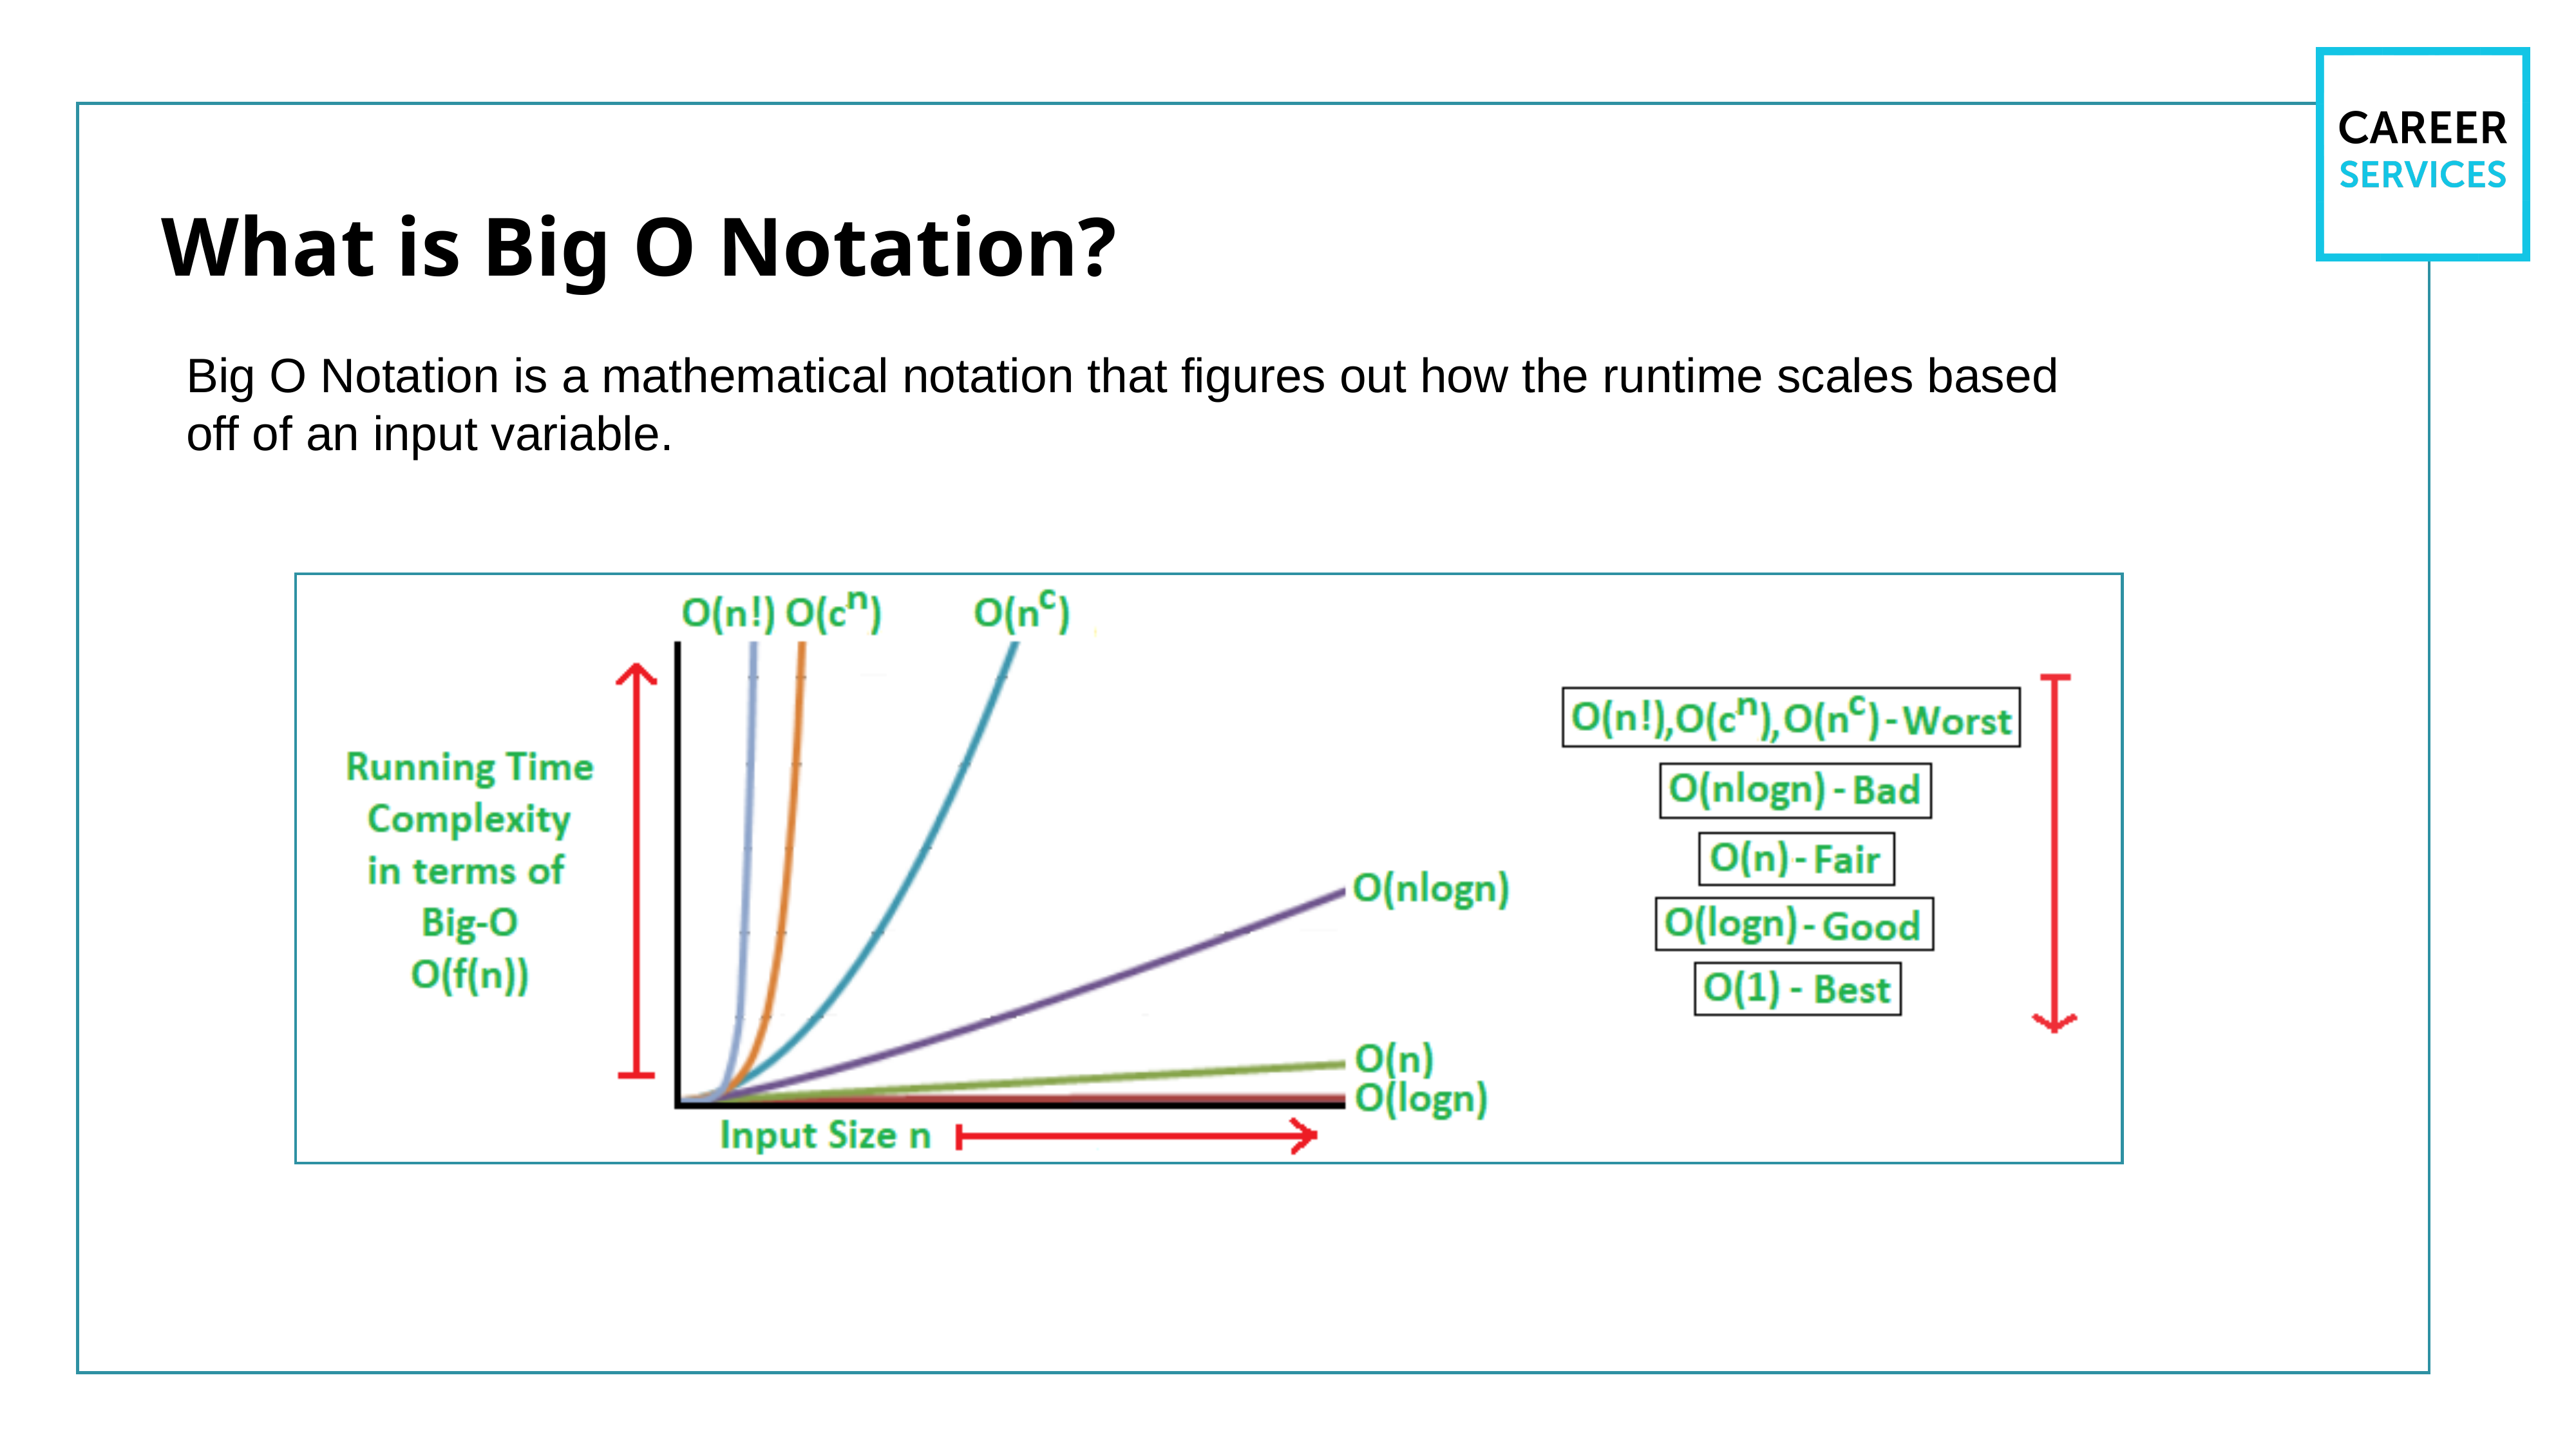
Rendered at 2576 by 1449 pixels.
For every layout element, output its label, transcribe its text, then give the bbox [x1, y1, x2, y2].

text_box Big O Notation is a mathematical notation that figures out how the runtime scales based off of an input variable. [176, 334, 2121, 605]
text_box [2316, 47, 2530, 261]
picture [296, 575, 2121, 1162]
text_box What is Big O Notation? [151, 186, 1338, 335]
text_box [77, 103, 2429, 1373]
